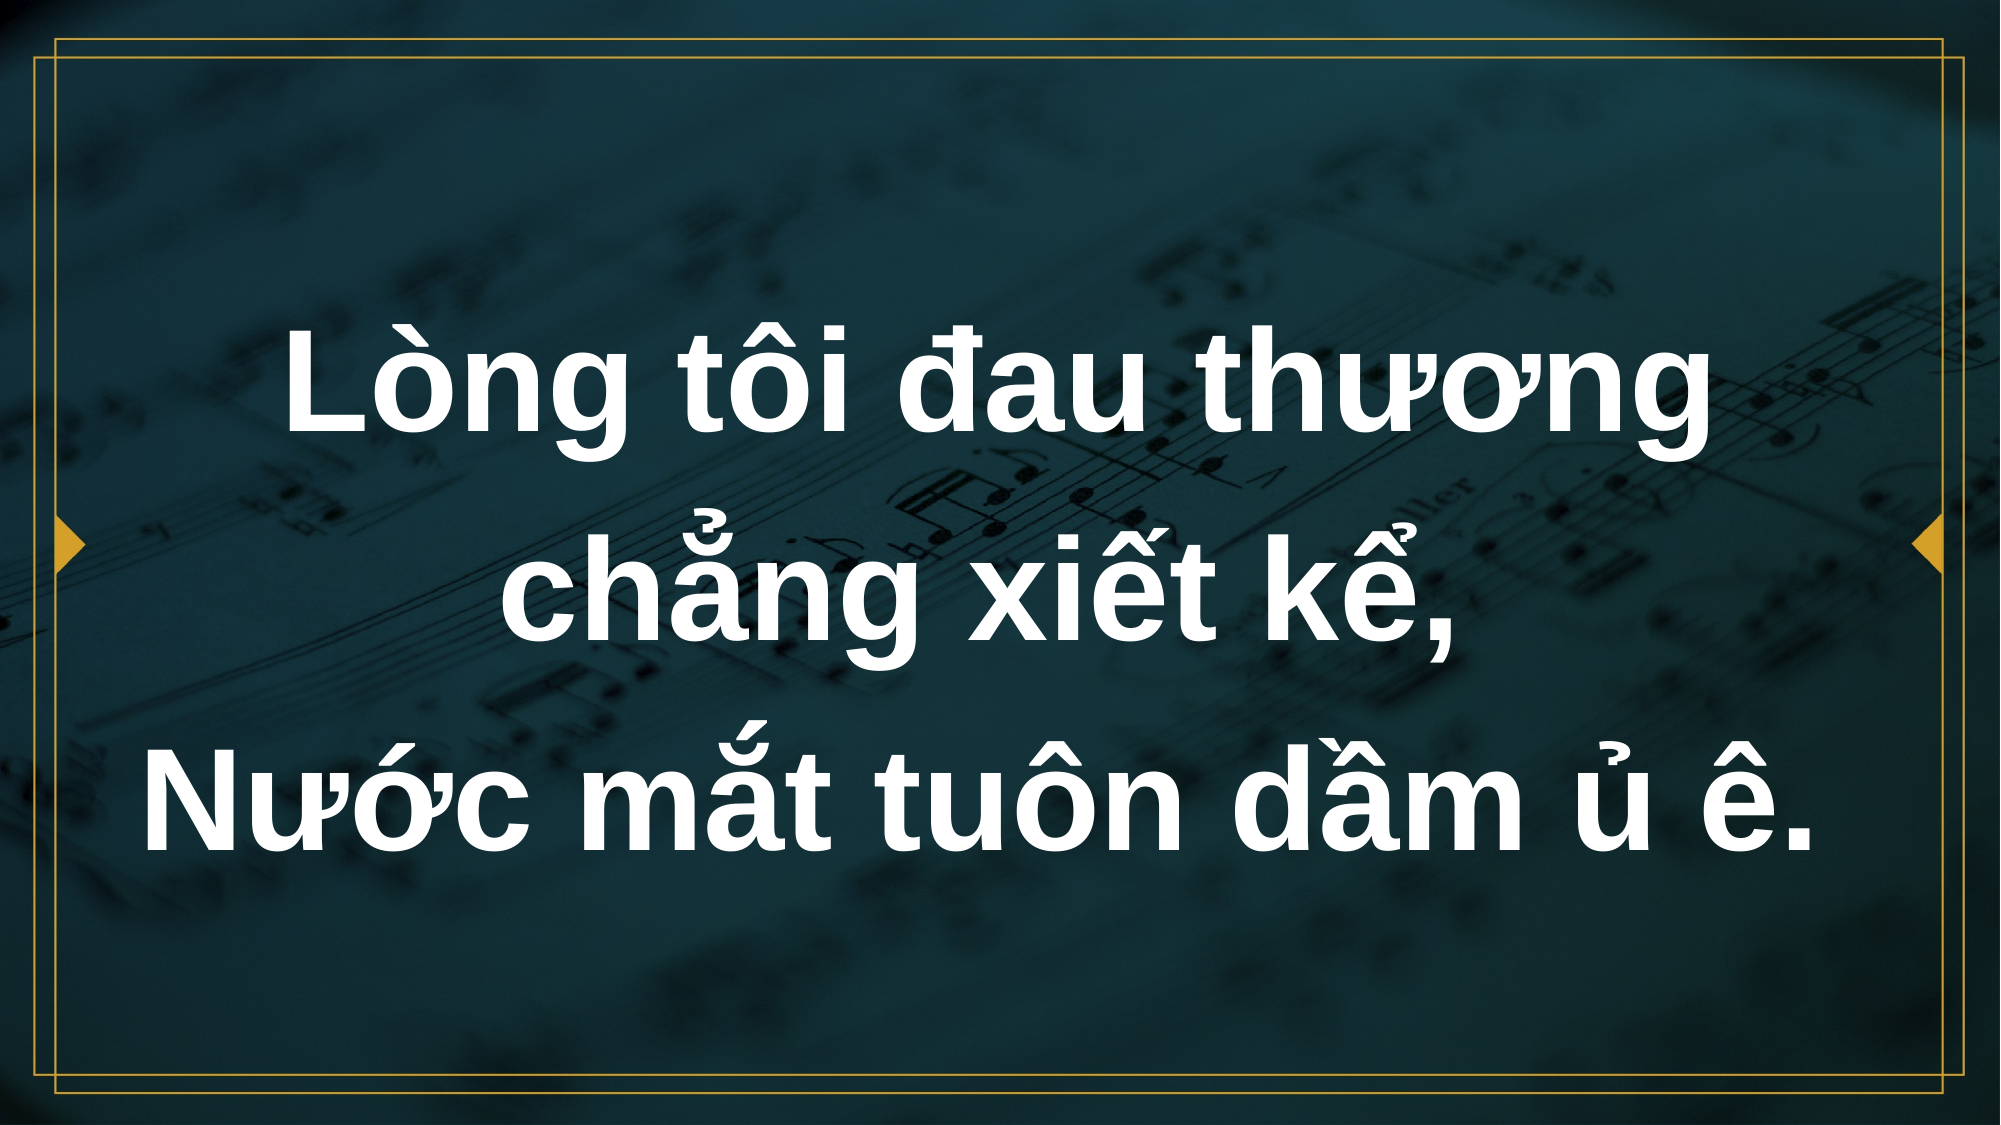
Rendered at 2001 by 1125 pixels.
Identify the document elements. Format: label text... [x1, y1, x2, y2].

title Lòng tôi đau thương chẳng xiết kể, Nước mắt tuôn dầm ủ ê. [55, 53, 1945, 1077]
picture [0, 0, 2000, 1125]
